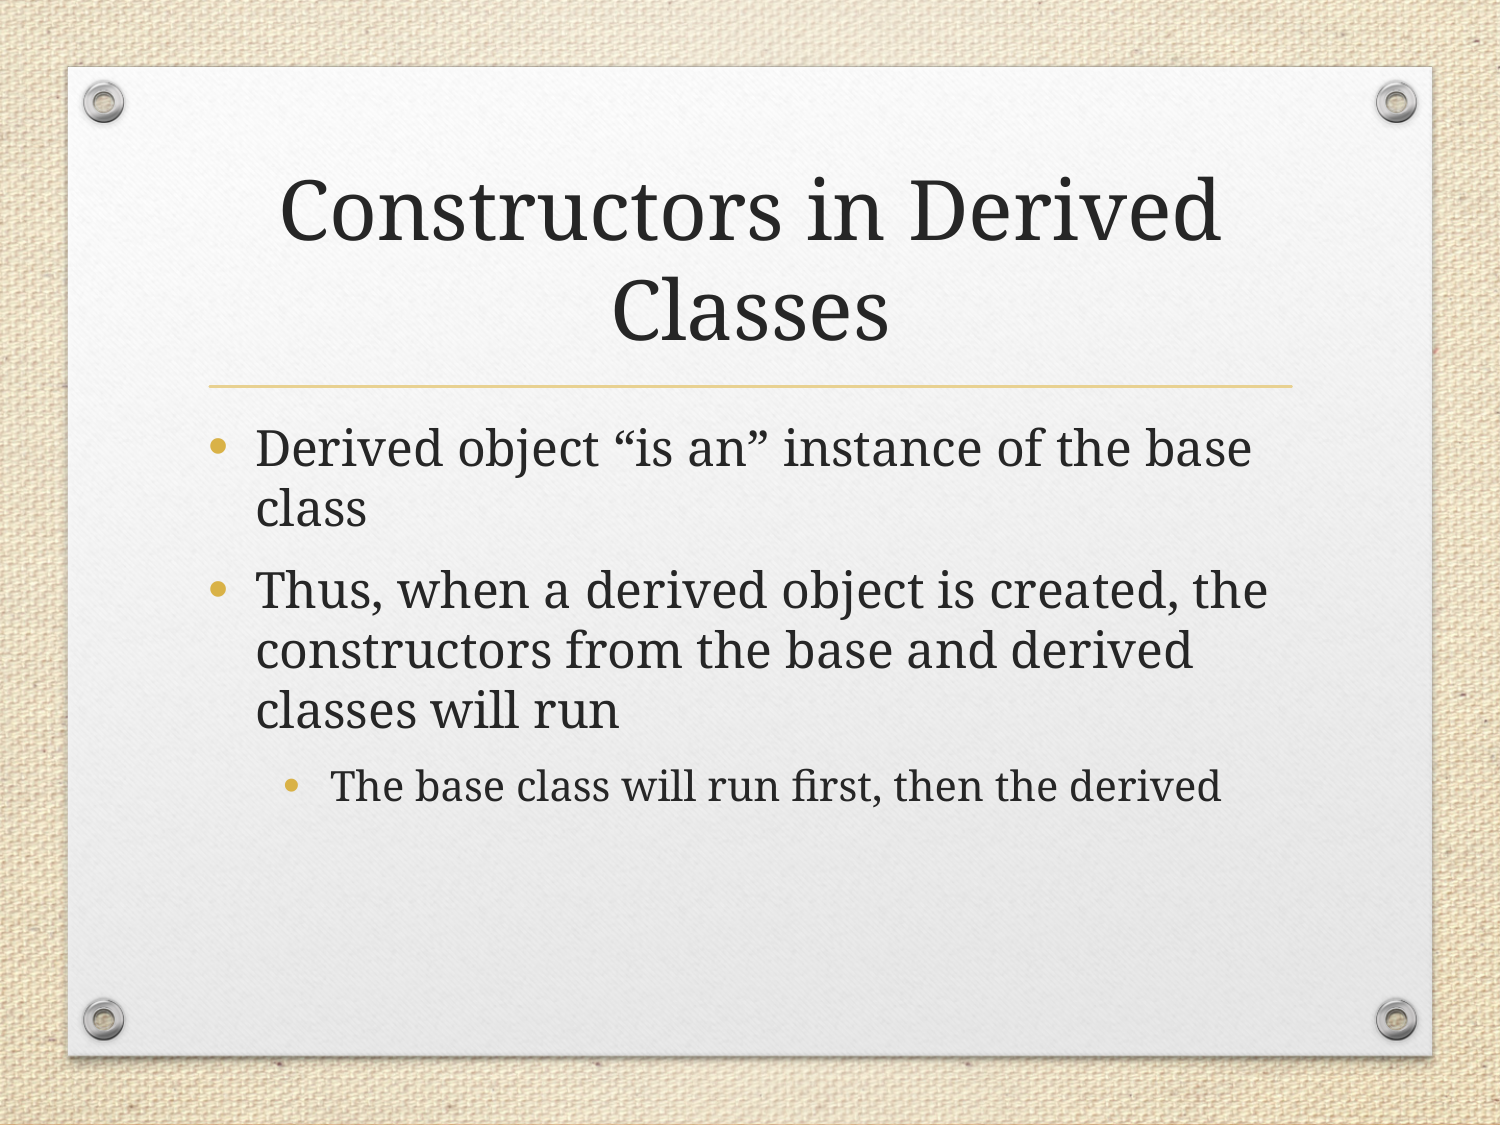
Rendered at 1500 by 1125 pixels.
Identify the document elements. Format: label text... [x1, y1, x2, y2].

title Constructors in Derived Classes [193, 150, 1309, 365]
list Derived object “is an” instance of the base class Thus, when a derived object is created, the constructors from the base and derived classes will run The base class will run first, then the derived [193, 408, 1309, 974]
picture [0, 0, 1500, 1125]
